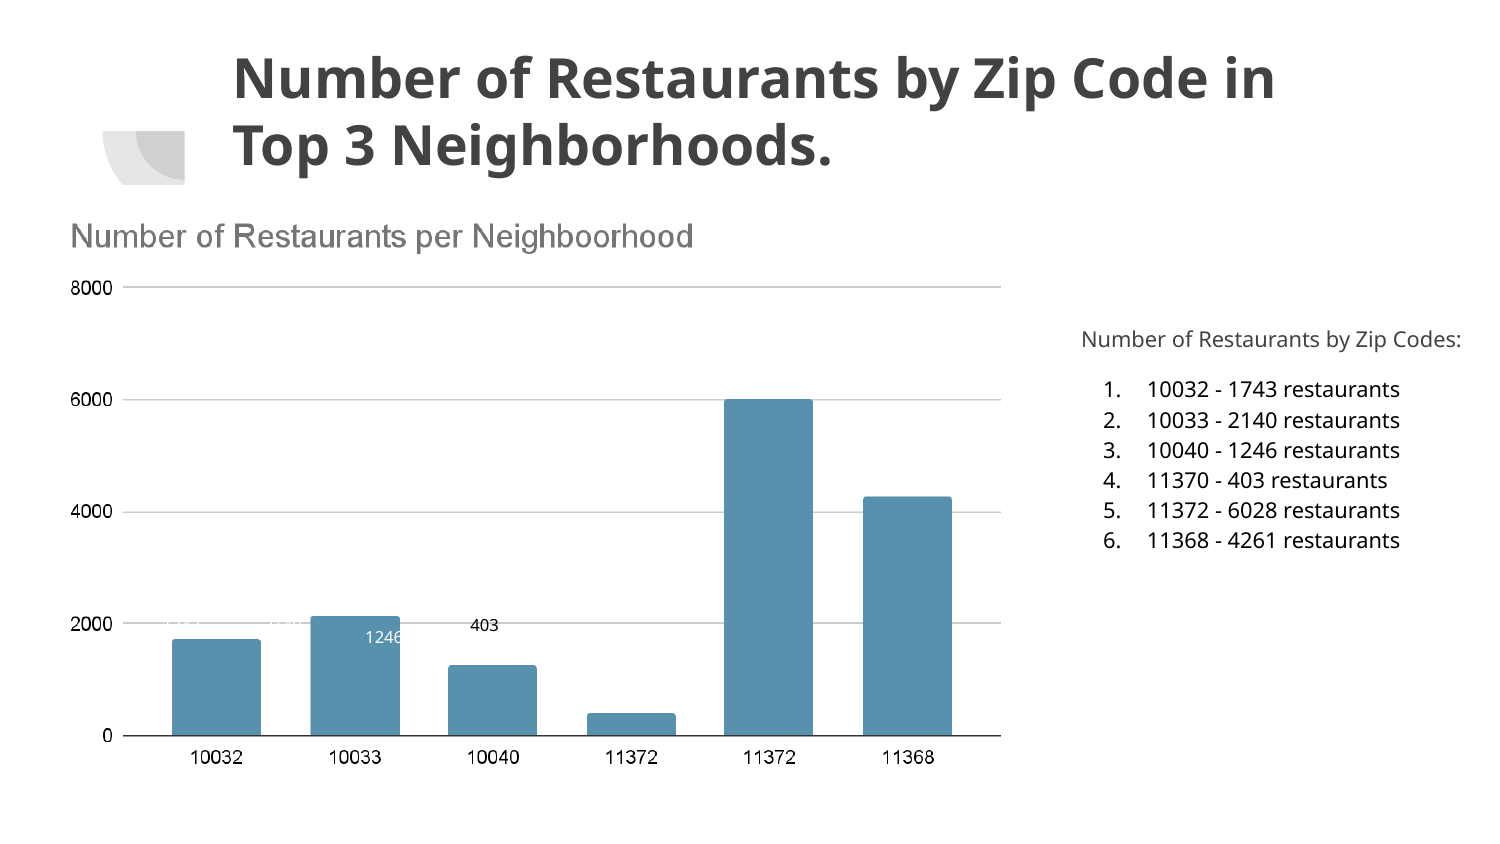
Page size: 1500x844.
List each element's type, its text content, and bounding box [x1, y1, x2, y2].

picture [38, 185, 1031, 799]
list Number of Restaurants by Zip Codes: 10032 - 1743 restaurants 10033 - 2140 restaurants 10040 - 1246 restaurants 11370 - 403 restaurants 11372 - 6028 restaurants 11368 - 4261 restaurants [1066, 306, 1481, 678]
title Number of Restaurants by Zip Code in Top 3 Neighborhoods. [217, 28, 1372, 193]
